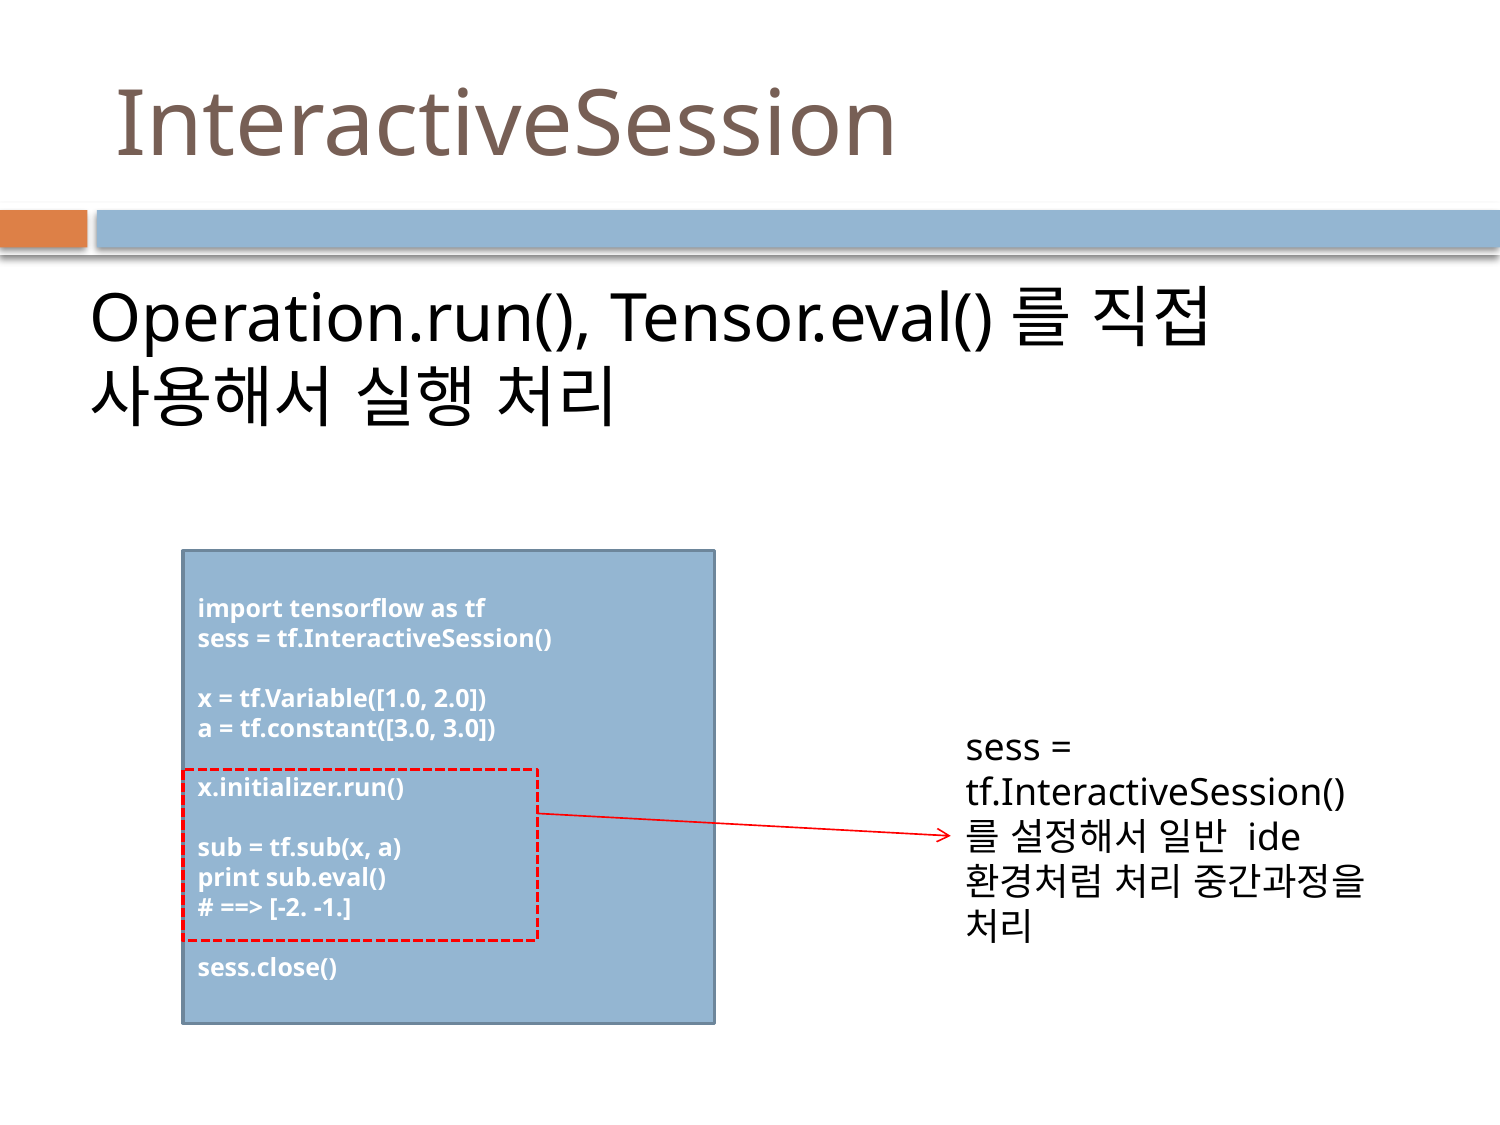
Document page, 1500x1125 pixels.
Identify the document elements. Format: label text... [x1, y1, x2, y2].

text_box [181, 768, 539, 942]
text_box import tensorflow as tf sess = tf.InteractiveSession() x = tf.Variable([1.0, 2.0]) a = tf.constant([3.0, 3.0]) x.initializer.run() sub = tf.sub(x, a) print sub.eval() # ==> [-2. -1.] sess.close() [181, 848, 716, 1025]
list Operation.run(), Tensor.eval()를 직접 사용해서 실행 처리 [75, 267, 1425, 463]
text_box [537, 813, 952, 838]
title InteractiveSession [100, 37, 1438, 200]
text_box import tensorflow as tf sess = tf.InteractiveSession() x = tf.Variable([1.0, 2.0]) a = tf.constant([3.0, 3.0]) x.initializer.run() sub = tf.sub(x, a) print sub.eval() # ==> [-2. -1.] sess.close() [181, 549, 716, 812]
text_box sess = tf.InteractiveSession() 를 설정해서 일반 ide 환경처럼 처리 중간과정을 처리 [950, 715, 1388, 956]
